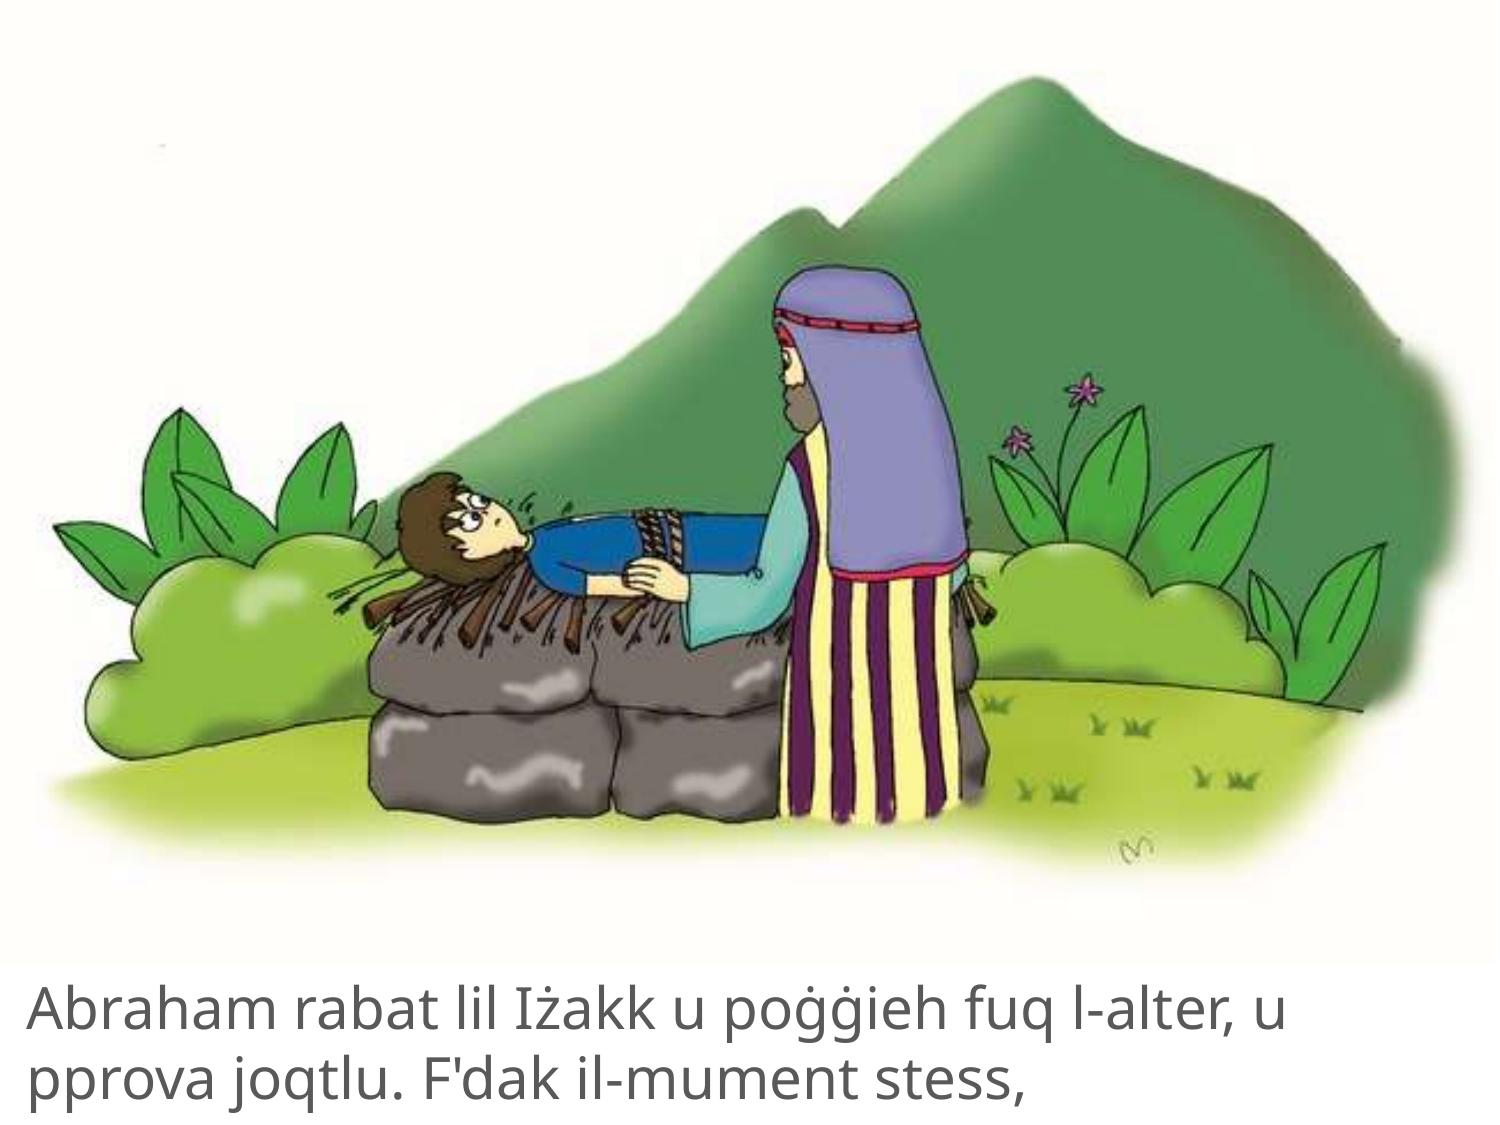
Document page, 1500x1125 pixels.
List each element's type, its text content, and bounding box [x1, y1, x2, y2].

text_box Abraham rabat lil Iżakk u poġġieh fuq l-alter, u pprova joqtlu. F'dak il-mument stess, [11, 970, 1498, 1119]
picture [0, 0, 1498, 965]
